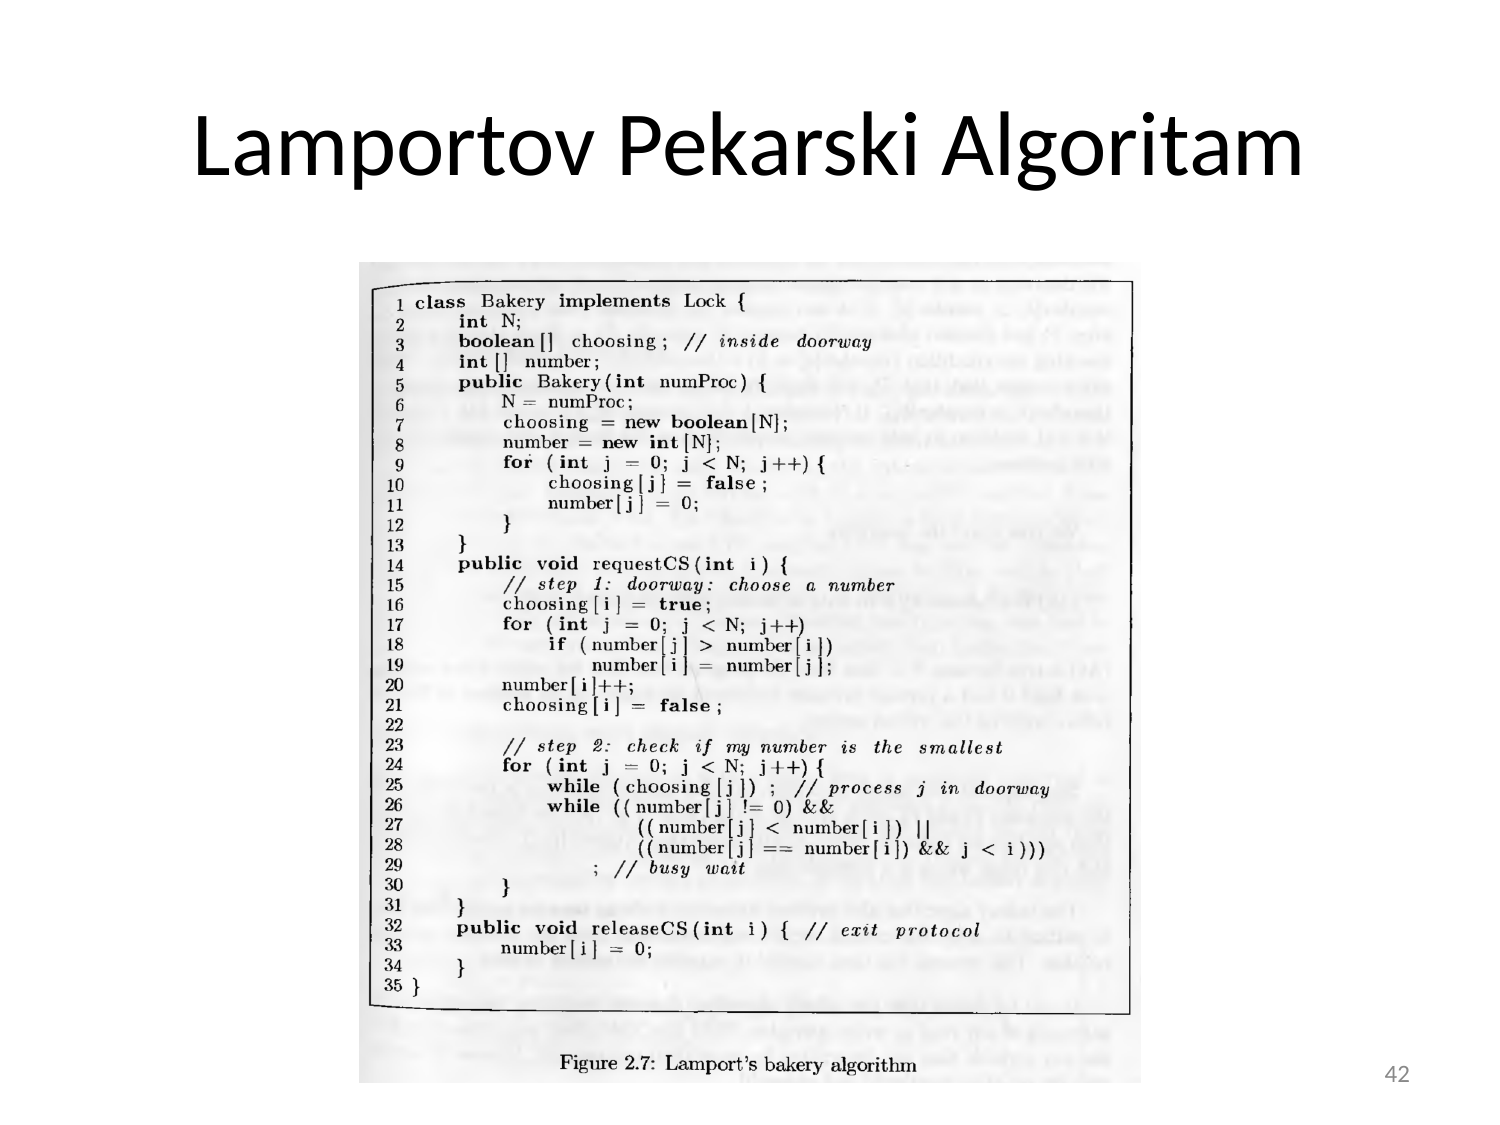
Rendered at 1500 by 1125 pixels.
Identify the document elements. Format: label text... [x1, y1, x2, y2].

picture [359, 262, 1141, 1084]
title Lamportov Pekarski Algoritam [75, 45, 1425, 233]
slide_number ‹#› [1074, 1042, 1425, 1103]
